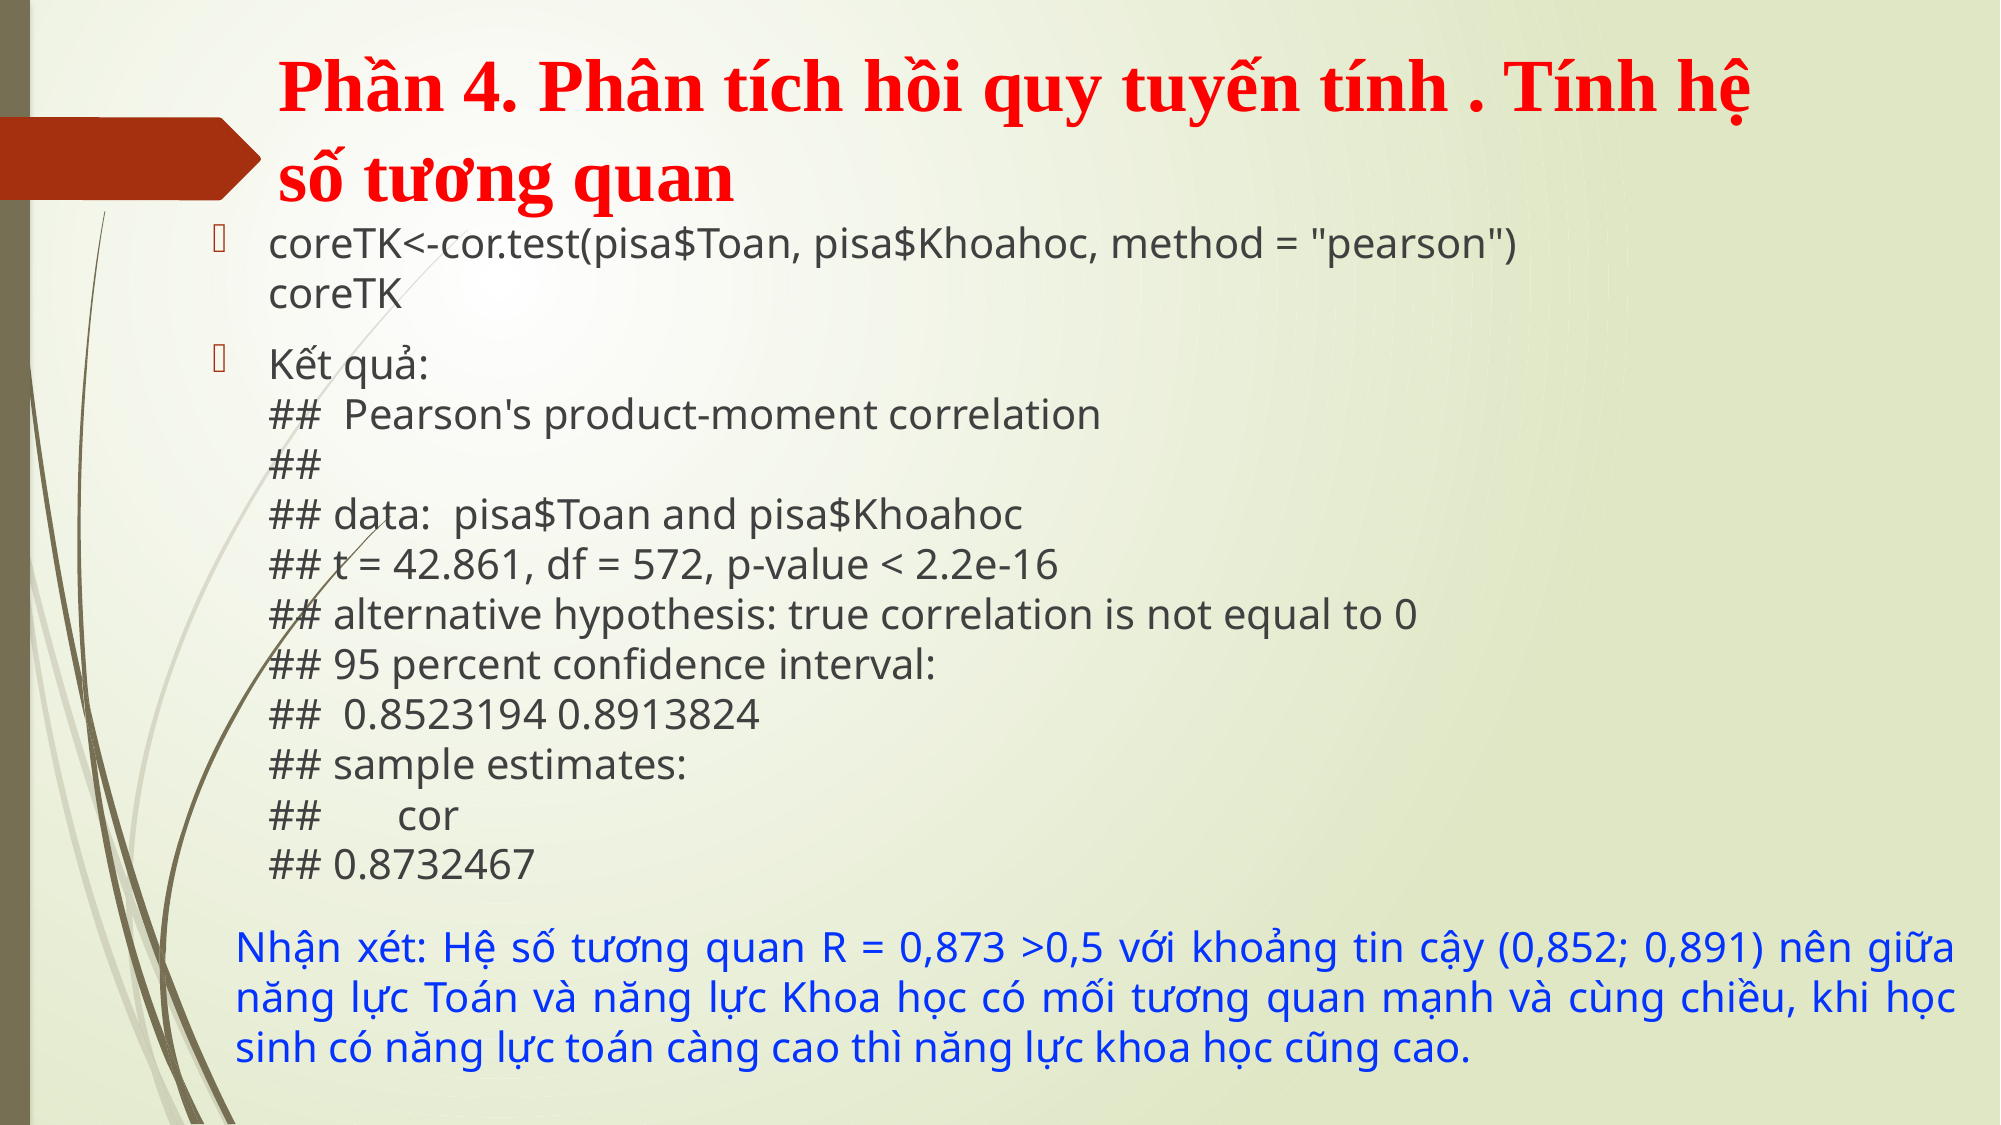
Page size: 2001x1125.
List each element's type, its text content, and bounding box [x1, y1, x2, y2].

title Phần 4. Phân tích hồi quy tuyến tính . Tính hệ số tương quan [263, 28, 1839, 209]
text_box Nhận xét: Hệ số tương quan R = 0,873 >0,5 với khoảng tin cậy (0,852; 0,891) nên giữa năng lực Toán và năng lực Khoa học có mối tương quan mạnh và cùng chiều, khi học sinh có năng lực toán càng cao thì năng lực khoa học cũng cao. [220, 913, 1972, 1125]
list coreTK<-cor.test(pisa$Toan, pisa$Khoahoc, method = "pearson") coreTK Kết quả: ## Pearson's product-moment correlation ## ## data: pisa$Toan and pisa$Khoahoc ## t = 42.861, df = 572, p-value < 2.2e-16 ## alternative hypothesis: true correlation is not equal to 0 ## 95 percent confidence interval: ## 0.8523194 0.8913824 ## sample estimates: ## cor ## 0.8732467 [197, 209, 1901, 776]
